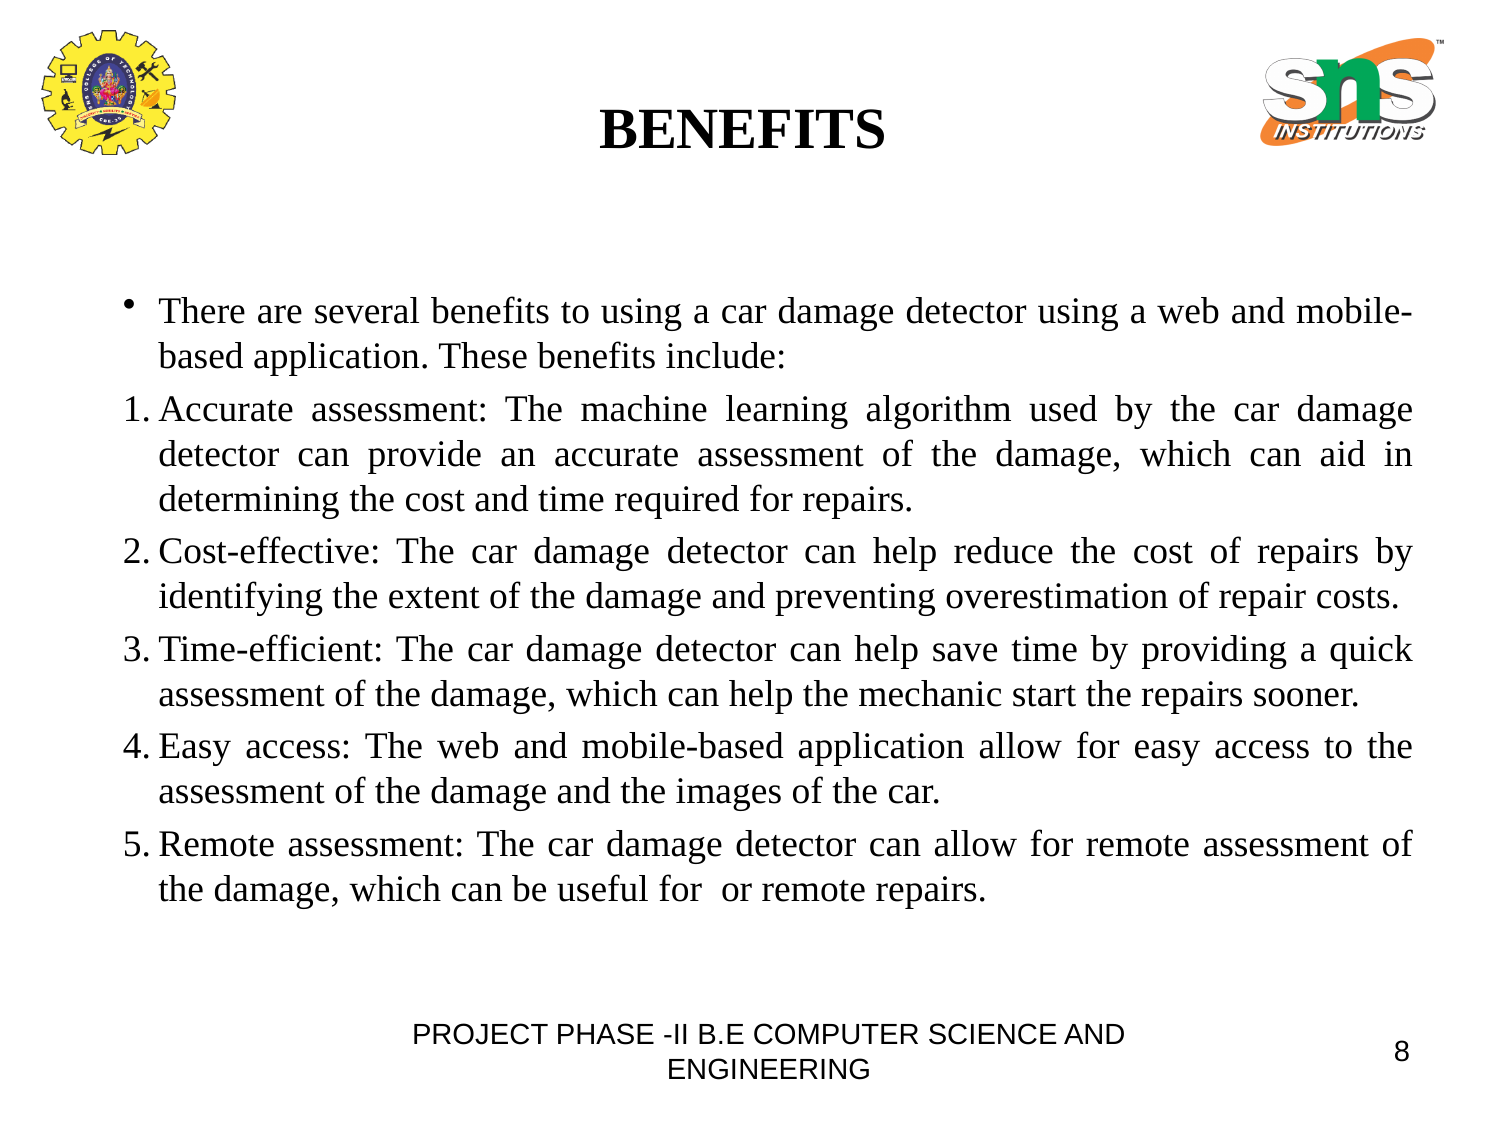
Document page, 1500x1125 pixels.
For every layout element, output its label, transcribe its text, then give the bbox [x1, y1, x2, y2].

footer PROJECT PHASE -II B.E COMPUTER SCIENCE AND ENGINEERING [396, 1007, 1142, 1087]
title BENEFITS [584, 78, 1235, 174]
picture [1260, 38, 1444, 146]
picture [41, 30, 176, 155]
slide_number 8 [1074, 1024, 1426, 1103]
text_box There are several benefits to using a car damage detector using a web and mobile-based application. These benefits include: Accurate assessment: The machine learning algorithm used by the car damage detector can provide an accurate assessment of the damage, which can aid in determining the cost and time required for repairs. Cost-effective: The car damage detector can help reduce the cost of repairs by identifying the extent of the damage and preventing overestimation of repair costs. Time-efficient: The car damage detector can help save time by providing a quick assessment of the damage, which can help the mechanic start the repairs sooner. Easy access: The web and mobile-based application allow for easy access to the assessment of the damage and the images of the car. Remote assessment: The car damage detector can allow for remote assessment of the damage, which can be useful for or remote repairs. [108, 278, 1430, 917]
